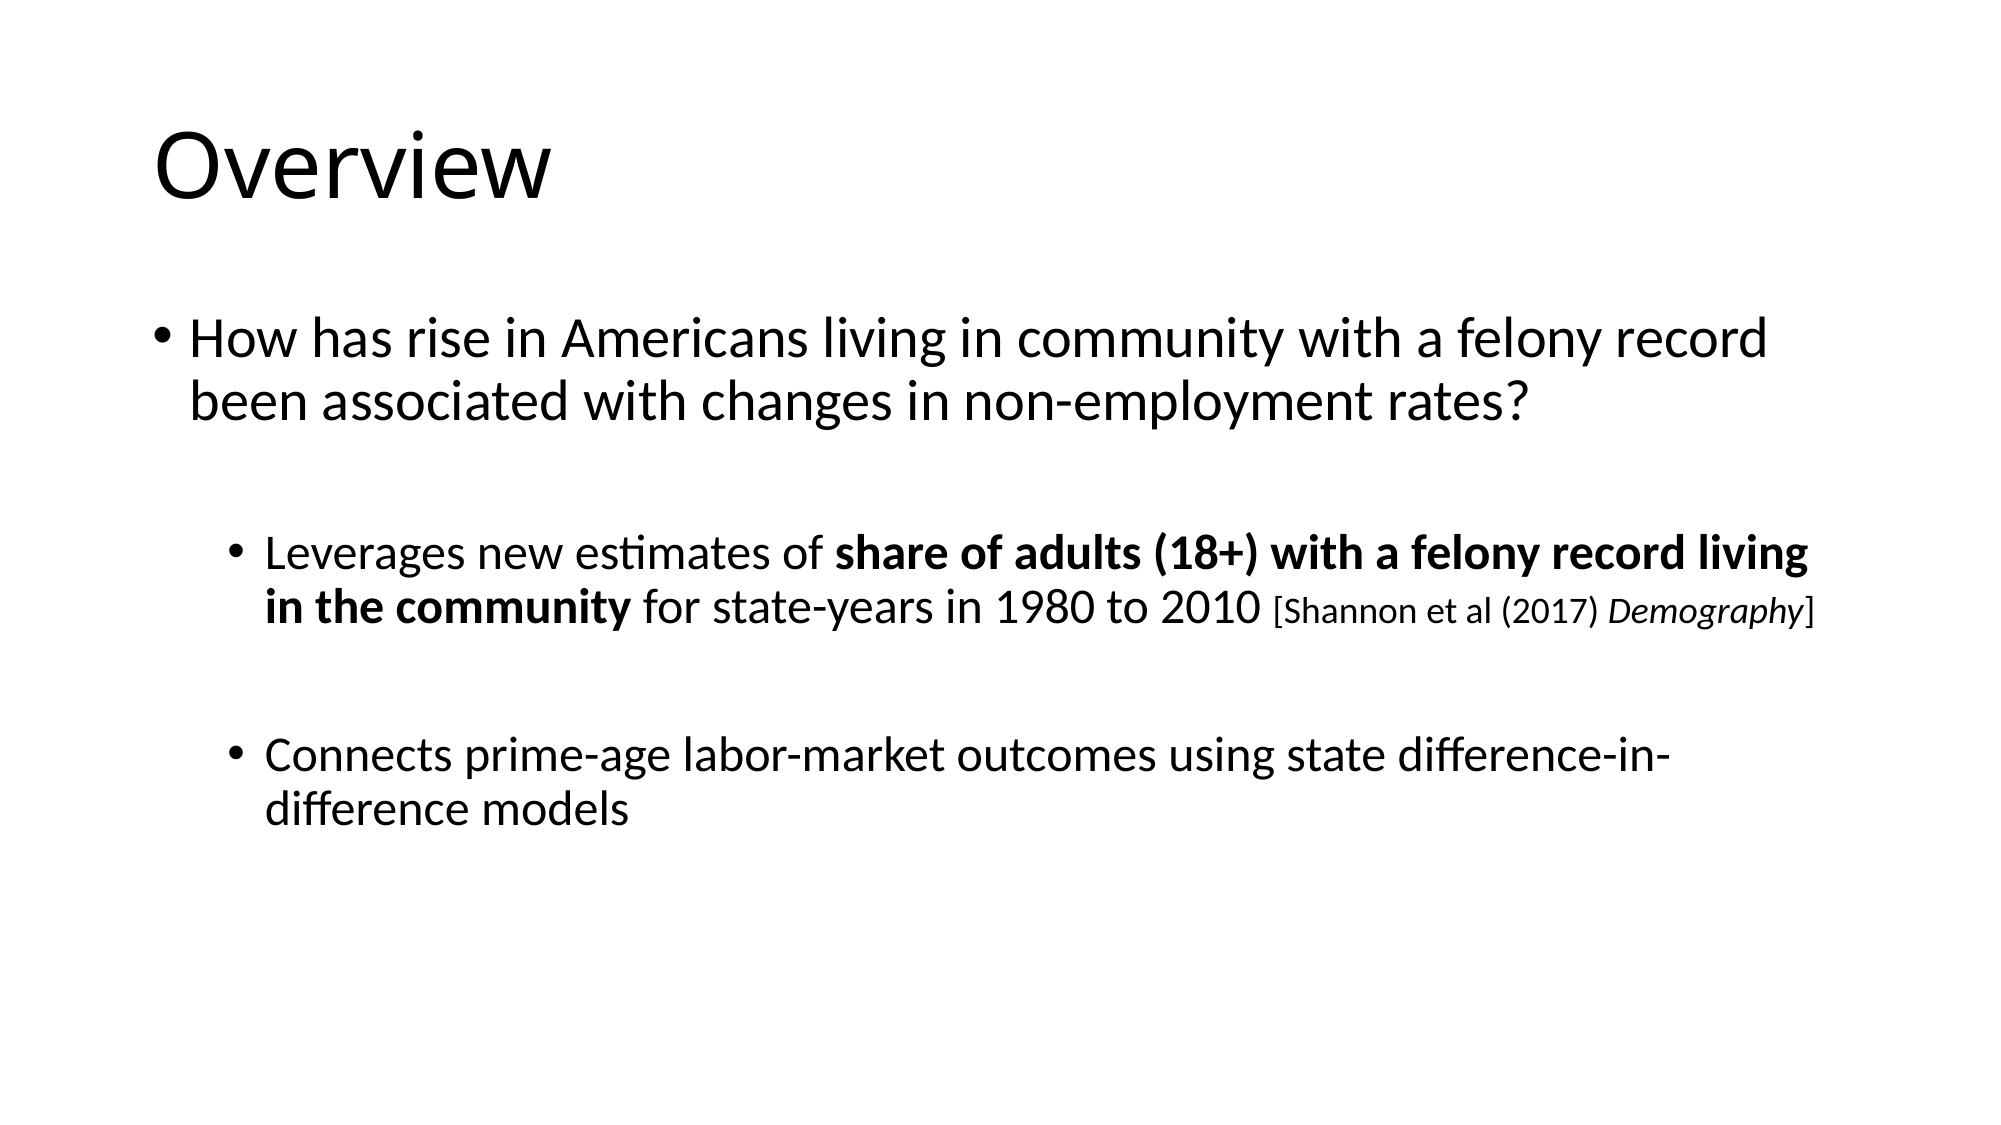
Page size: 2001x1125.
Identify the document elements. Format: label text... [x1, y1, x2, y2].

title Overview [137, 59, 1863, 278]
list How has rise in Americans living in community with a felony record been associated with changes in non-employment rates? Leverages new estimates of share of adults (18+) with a felony record living in the community for state-years in 1980 to 2010 [Shannon et al (2017) Demography] Connects prime-age labor-market outcomes using state difference-in-difference models [137, 299, 1863, 1014]
